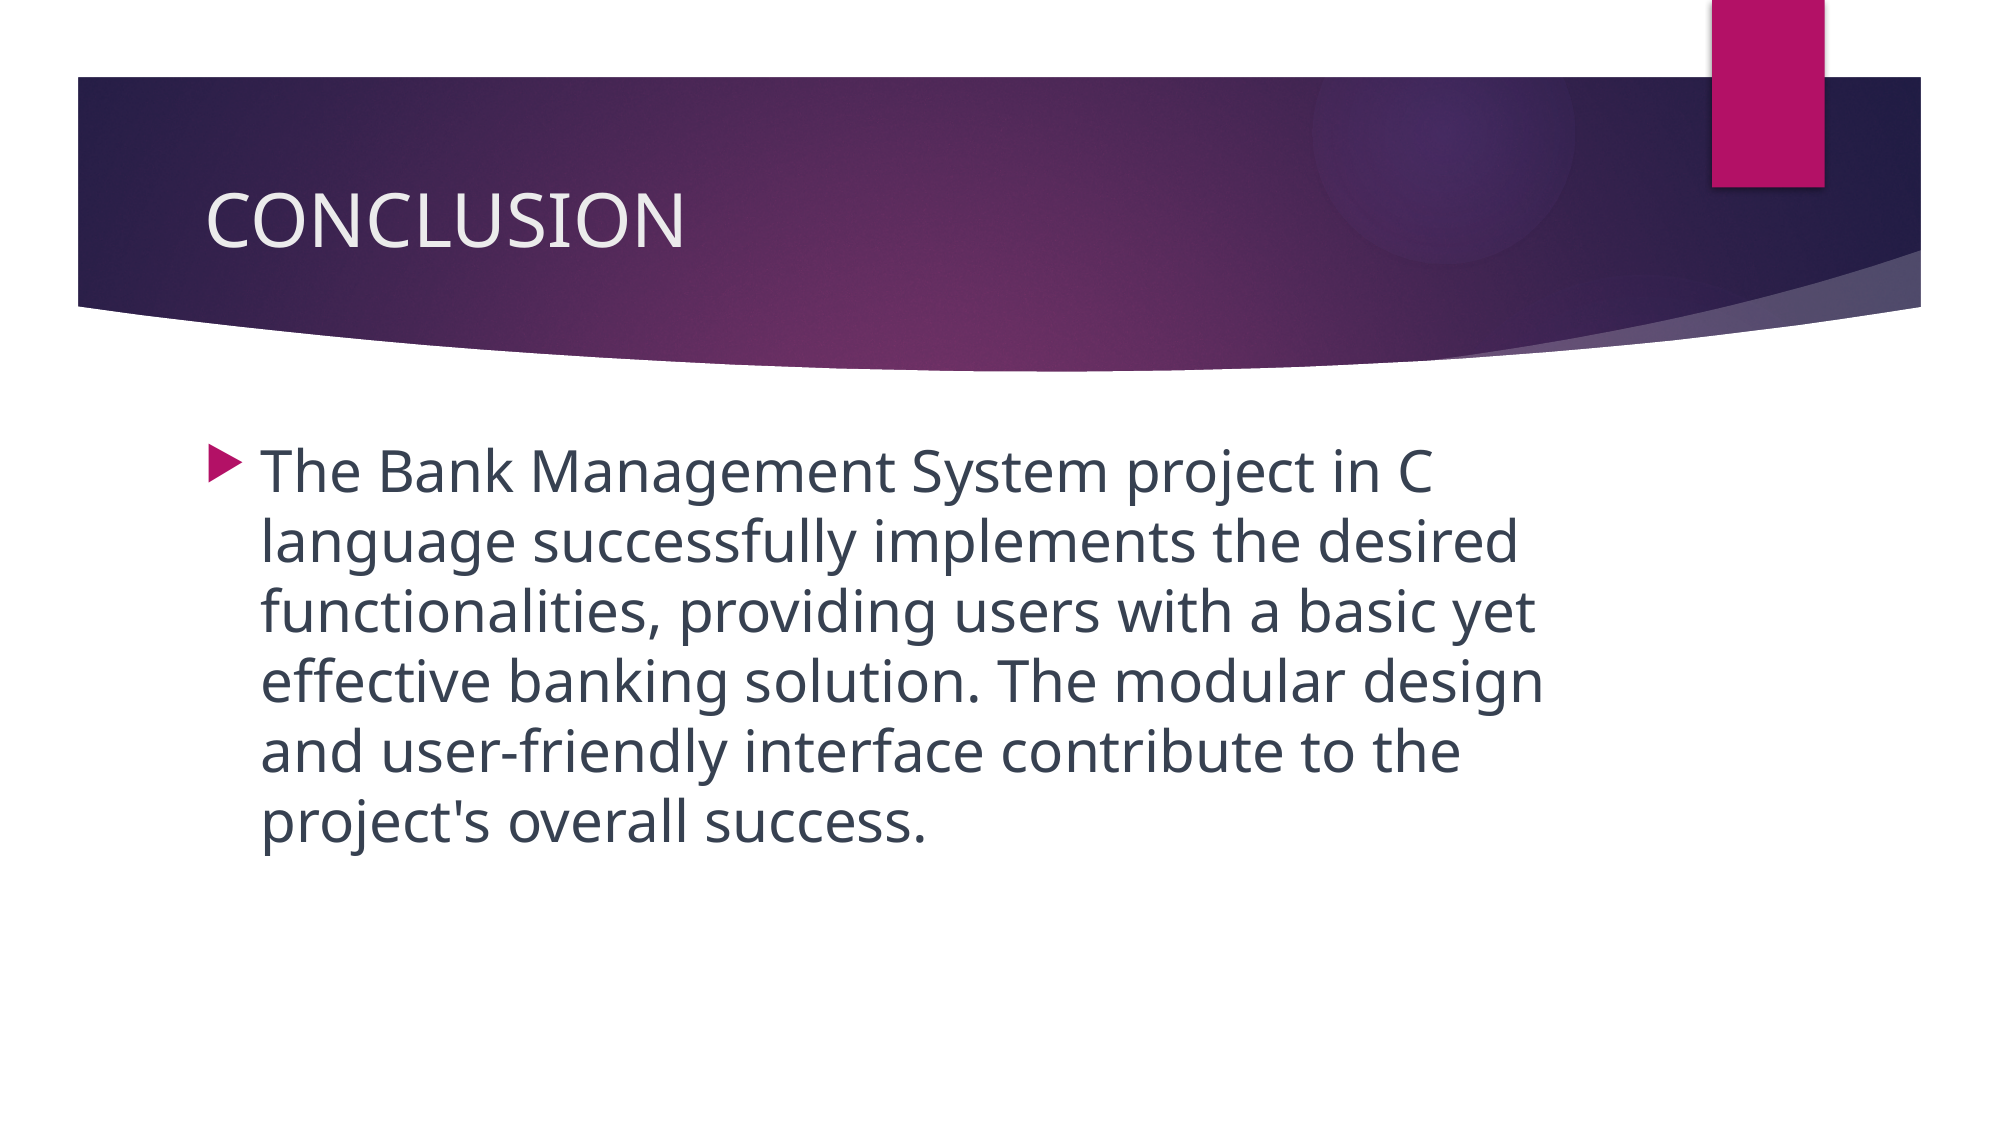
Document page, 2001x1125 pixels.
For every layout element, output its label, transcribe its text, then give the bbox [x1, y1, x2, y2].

title CONCLUSION [189, 159, 1627, 276]
list The Bank Management System project in C language successfully implements the desired functionalities, providing users with a basic yet effective banking solution. The modular design and user-friendly interface contribute to the project's overall success. [189, 427, 1638, 988]
